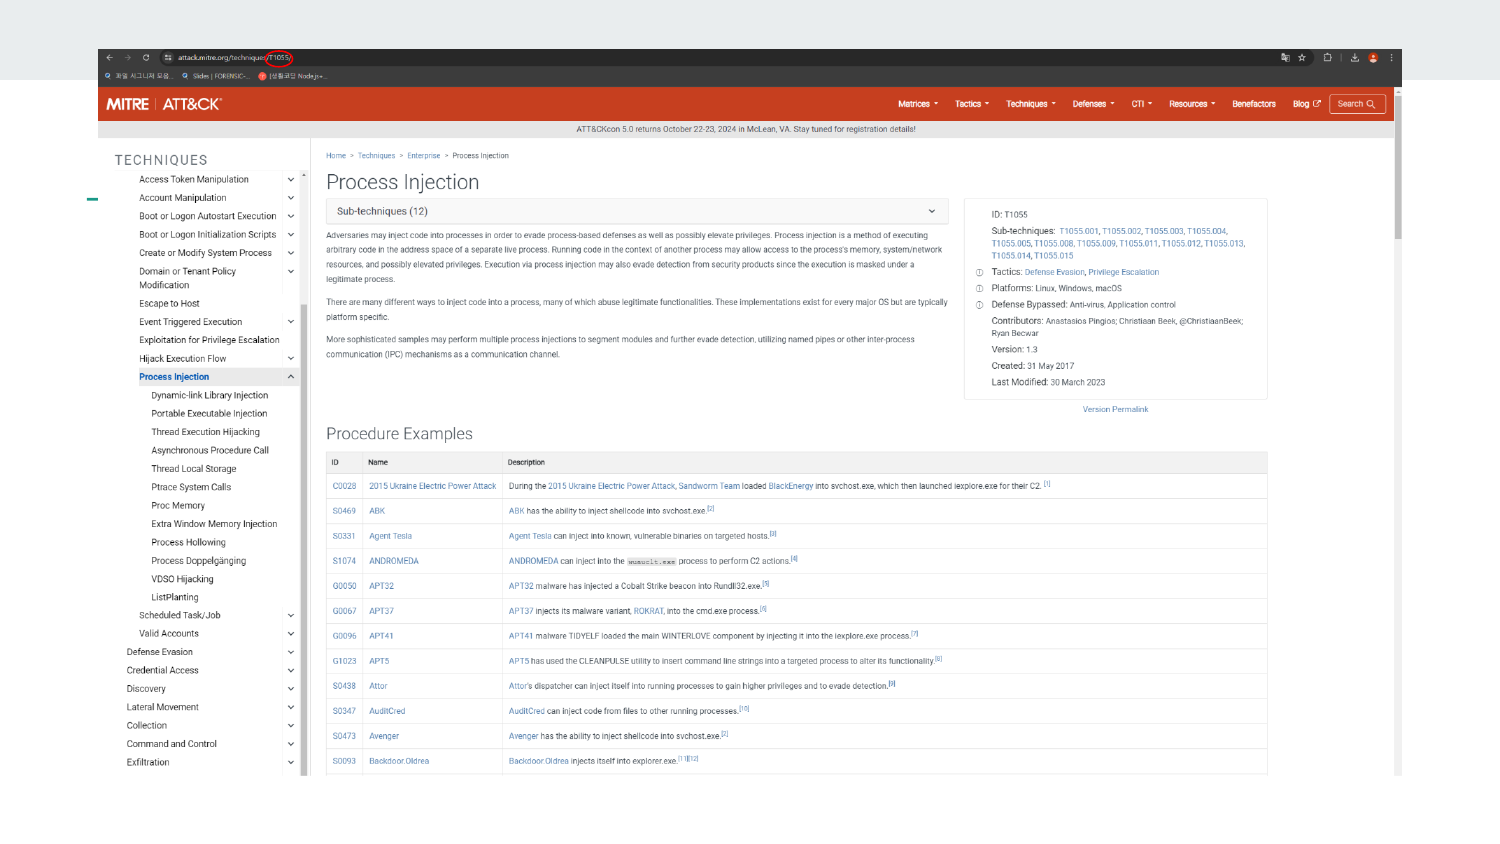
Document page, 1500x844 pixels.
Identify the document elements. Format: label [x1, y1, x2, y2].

picture [97, 49, 1402, 776]
